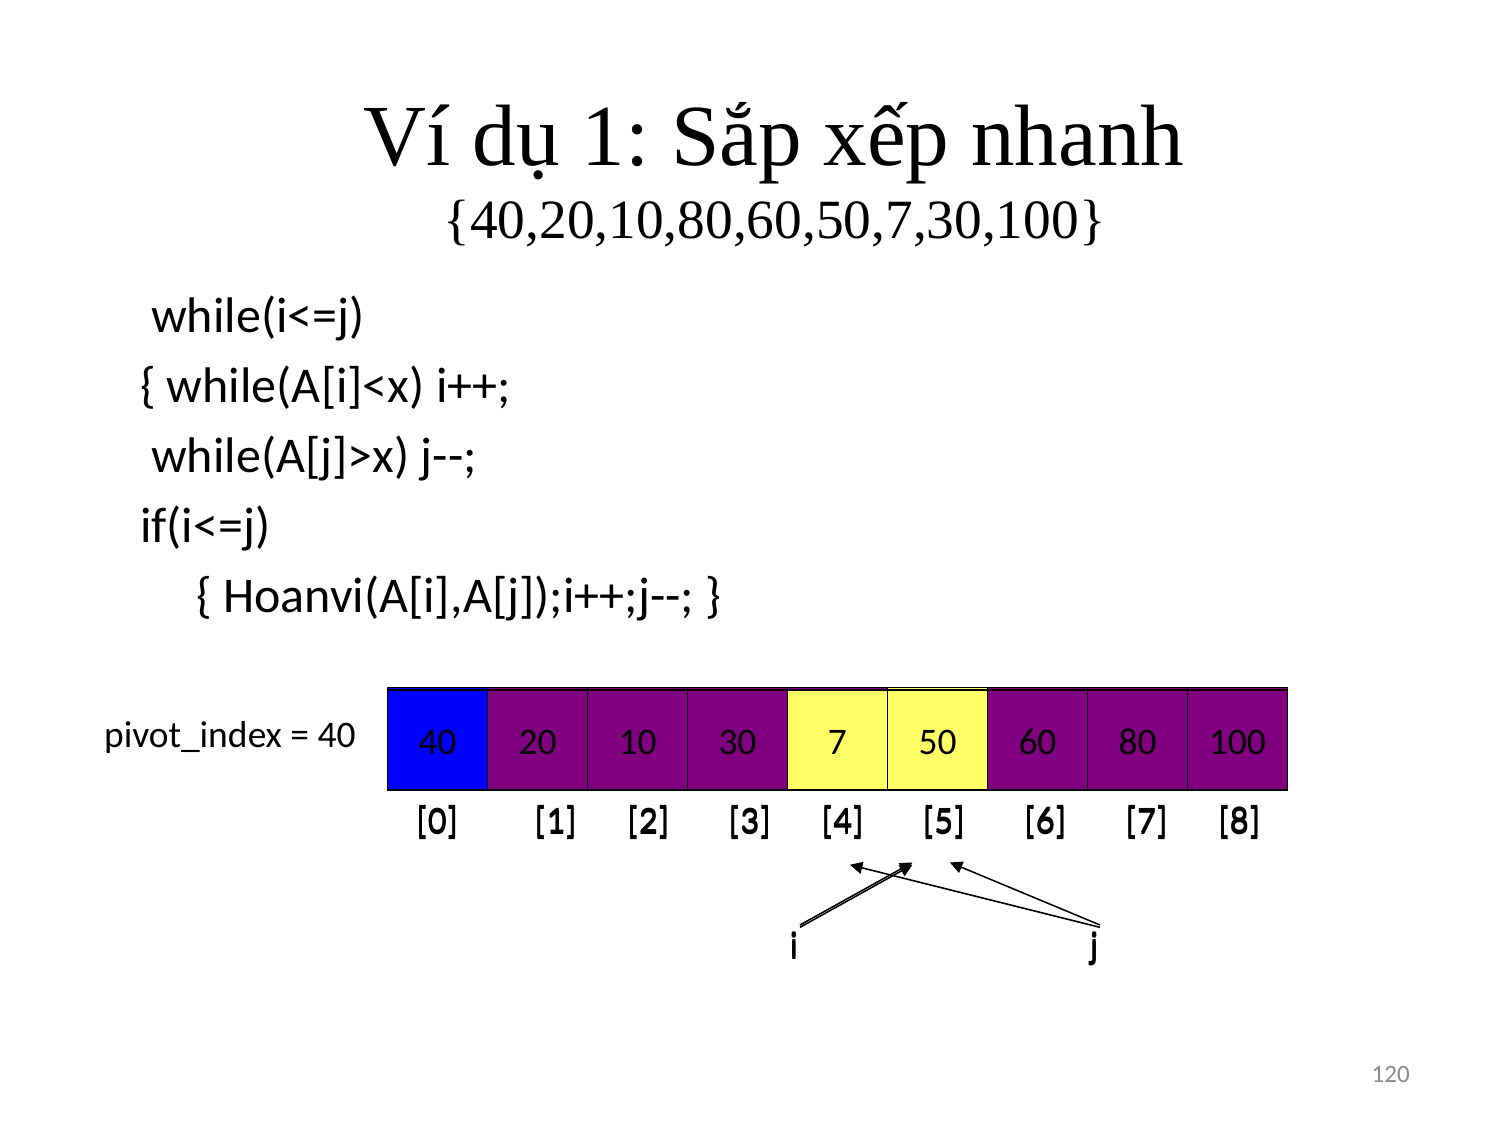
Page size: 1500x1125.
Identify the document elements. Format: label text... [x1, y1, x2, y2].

text_box pivot_index = 40 [89, 702, 371, 762]
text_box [387, 689, 1288, 976]
text_box Ví dụ 1: Sắp xếp nhanh {40,20,10,80,60,50,7,30,100} [99, 70, 1450, 258]
text_box while(i<=j) { while(A[i]<x) i++; while(A[j]>x) j--; if(i<=j) { Hoanvi(A[i],A[j]);i++;j--; } [124, 274, 1475, 575]
slide_number 120 [1074, 1042, 1425, 1103]
